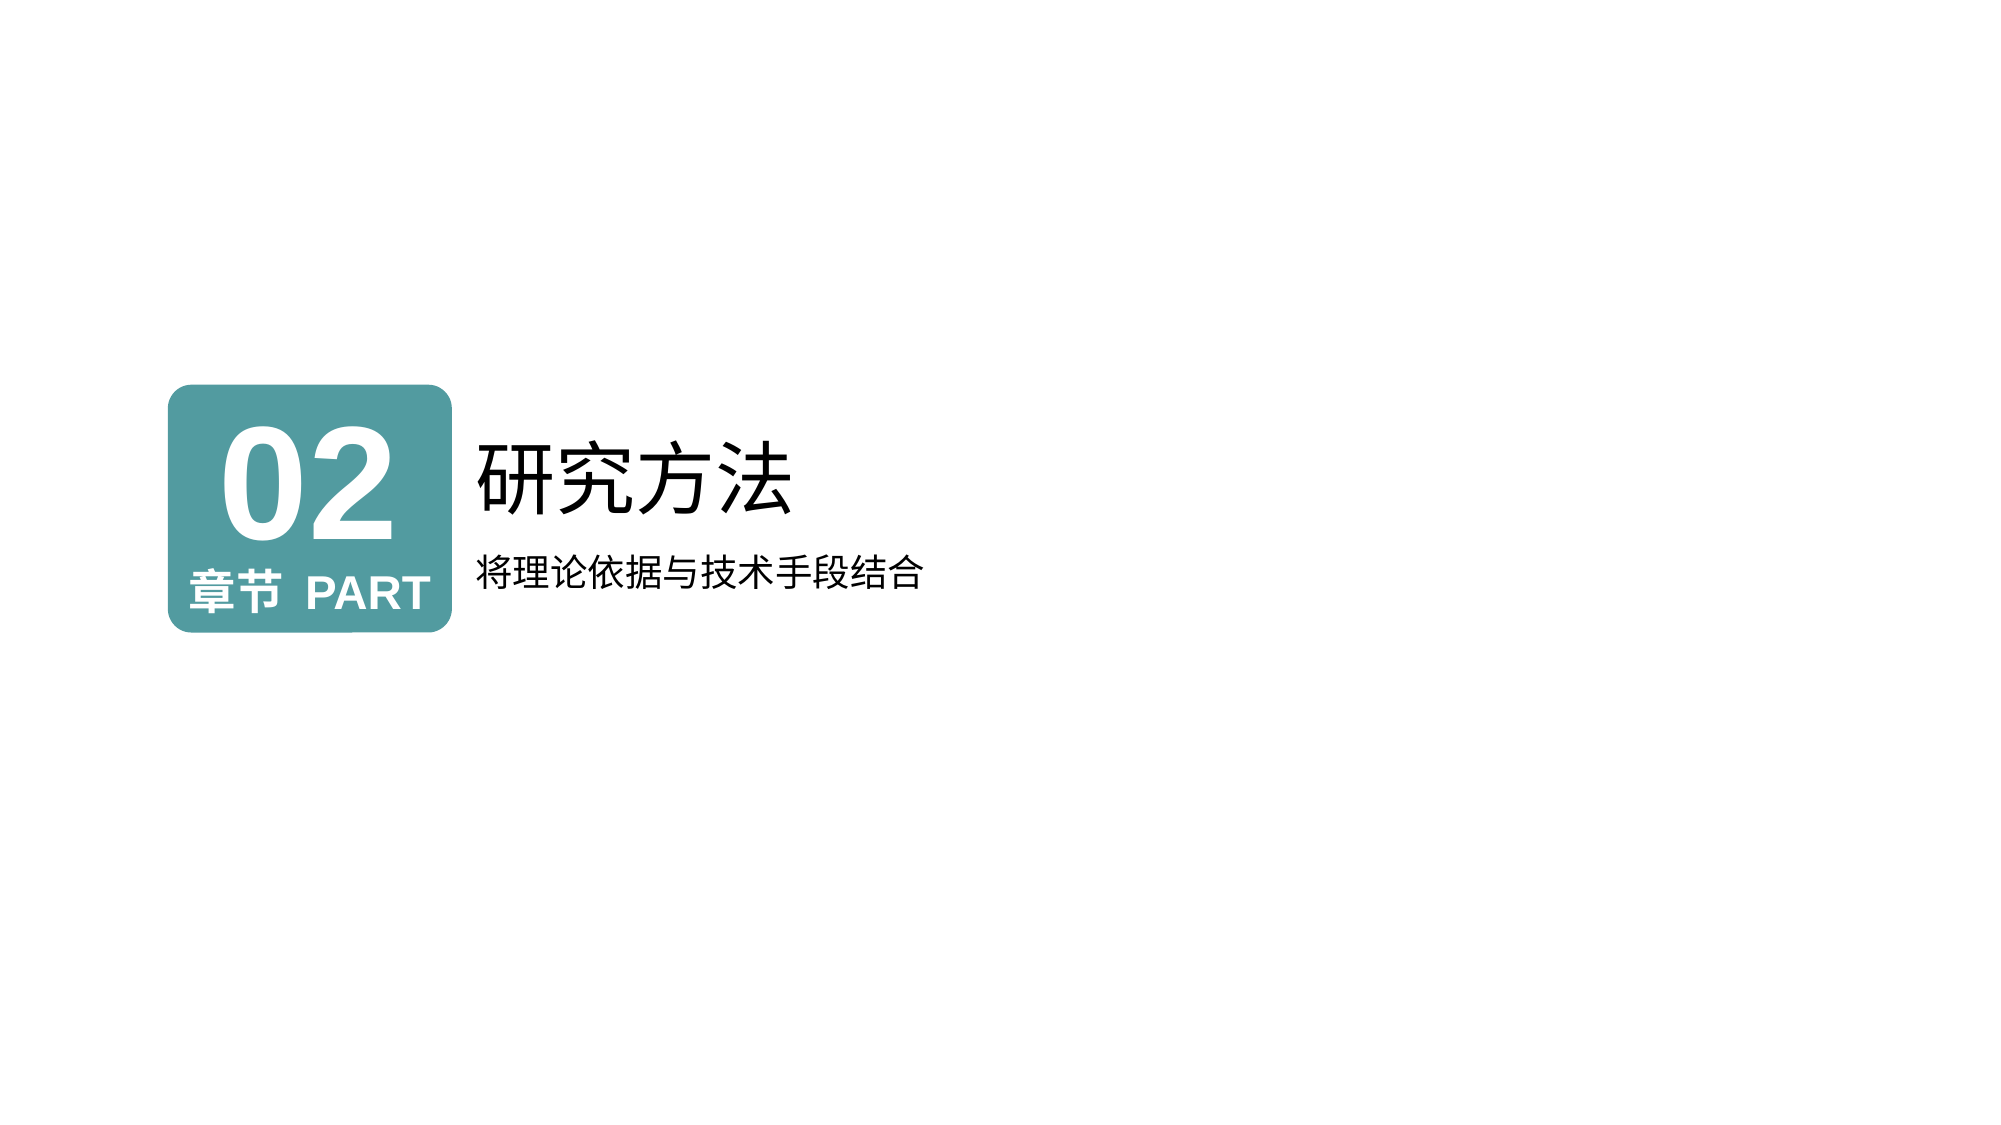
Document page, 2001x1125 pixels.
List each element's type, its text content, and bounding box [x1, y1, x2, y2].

text_box 02 [166, 369, 451, 572]
title 研究方法 [460, 401, 1452, 532]
text_box 章节 PART [167, 562, 452, 642]
list 将理论依据与技术手段结合 [460, 532, 1452, 633]
